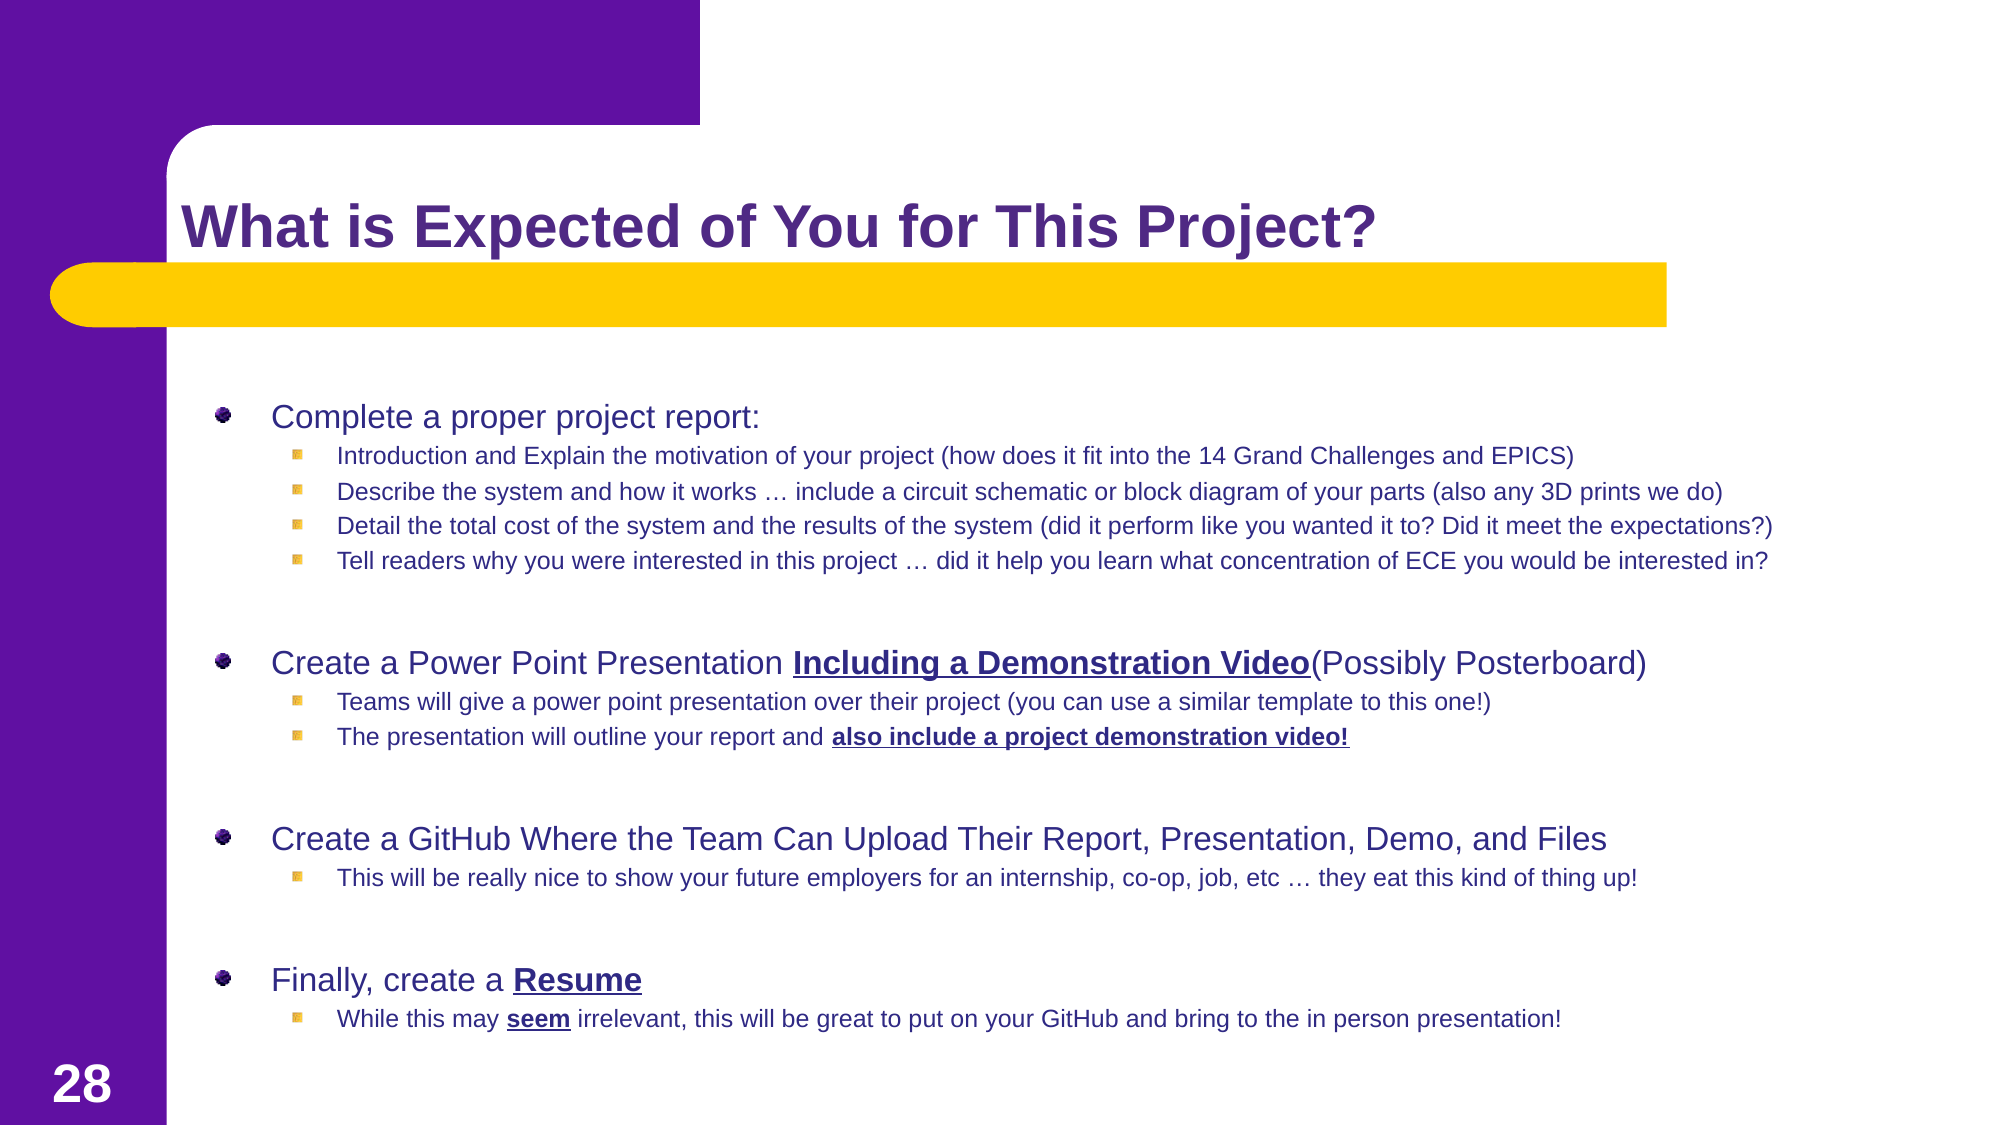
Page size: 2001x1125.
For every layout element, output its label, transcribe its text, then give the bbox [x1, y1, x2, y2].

picture [215, 653, 231, 669]
picture [290, 869, 305, 884]
picture [290, 552, 305, 567]
picture [215, 407, 231, 423]
picture [290, 482, 305, 497]
title What is Expected of You for This Project? [166, 130, 1967, 269]
picture [290, 728, 305, 743]
picture [290, 447, 305, 462]
picture [290, 693, 305, 708]
picture [215, 829, 231, 845]
picture [290, 1010, 305, 1025]
picture [290, 517, 305, 532]
slide_number 28 [18, 1040, 148, 1122]
list Complete a proper project report: Introduction and Explain the motivation of your project (how does it fit into the 14 Grand Challenges and EPICS) Describe the system and how it works … include a circuit schematic or block diagram of your parts (also any 3D prints we do) Detail the total cost of the system and the results of the system (did it perform like you wanted it to? Did it meet the expectations?) Tell readers why you were interested in this project … did it help you learn what concentration of ECE you would be interested in? Create a Power Point Presentation Including a Demonstration Video(Possibly Posterboard) Teams will give a power point presentation over their project (you can use a similar template to this one!) The presentation will outline your report and also include a project demonstration video! Create a GitHub Where the Team Can Upload Their Report, Presentation, Demo, and Files This will be really nice to show your future employers for an internship, co-op, job, etc … they eat this kind of thing up! Finally, create a Resume While this may seem irrelevant, this will be great to put on your GitHub and bring to the in person presentation! [199, 387, 1951, 1013]
picture [215, 970, 231, 986]
